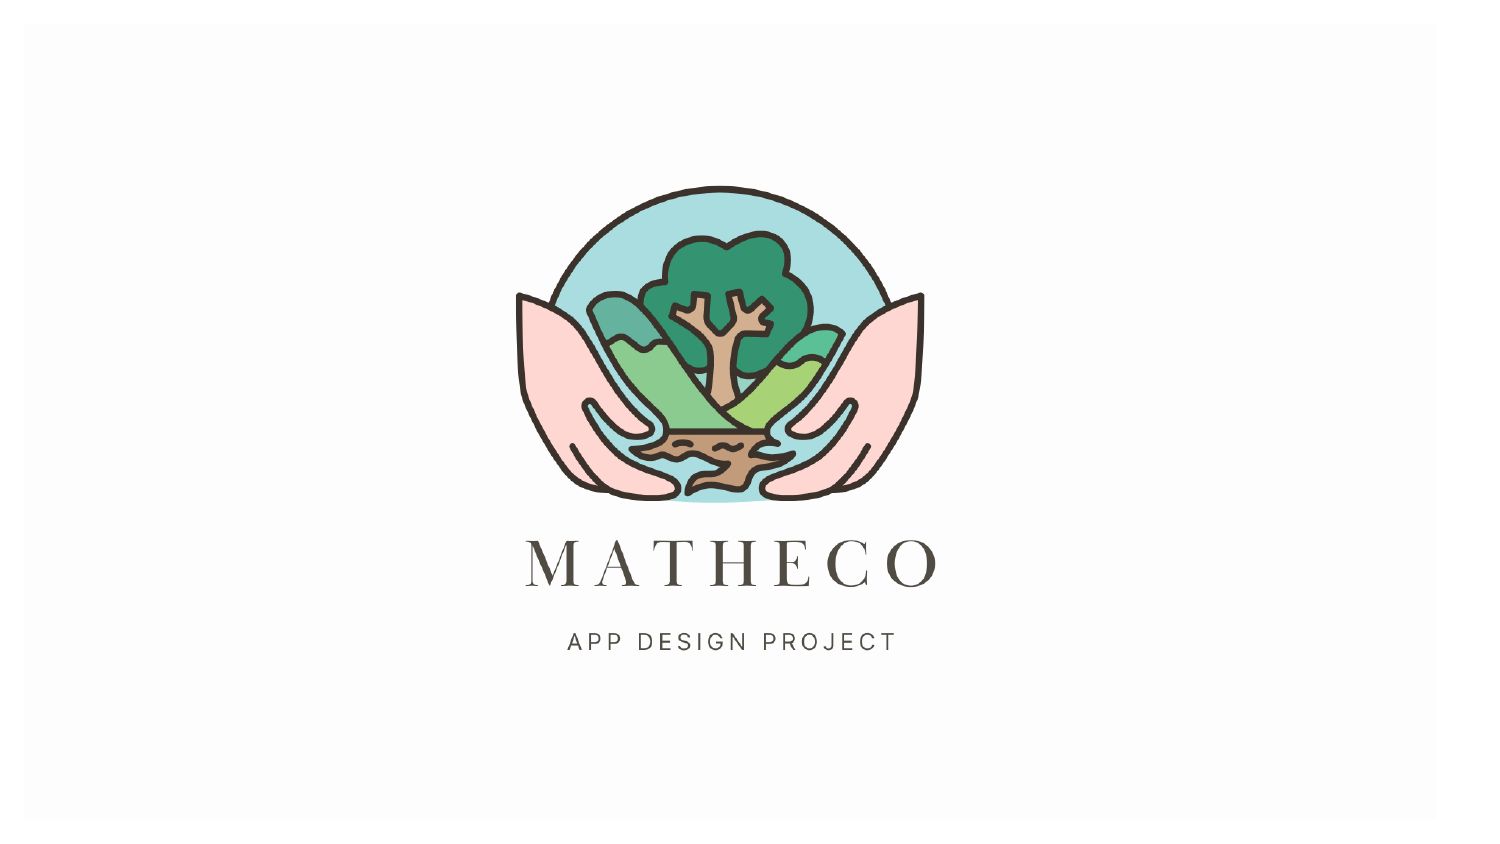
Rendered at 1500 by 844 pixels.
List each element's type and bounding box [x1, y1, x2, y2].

picture [24, 24, 1437, 819]
